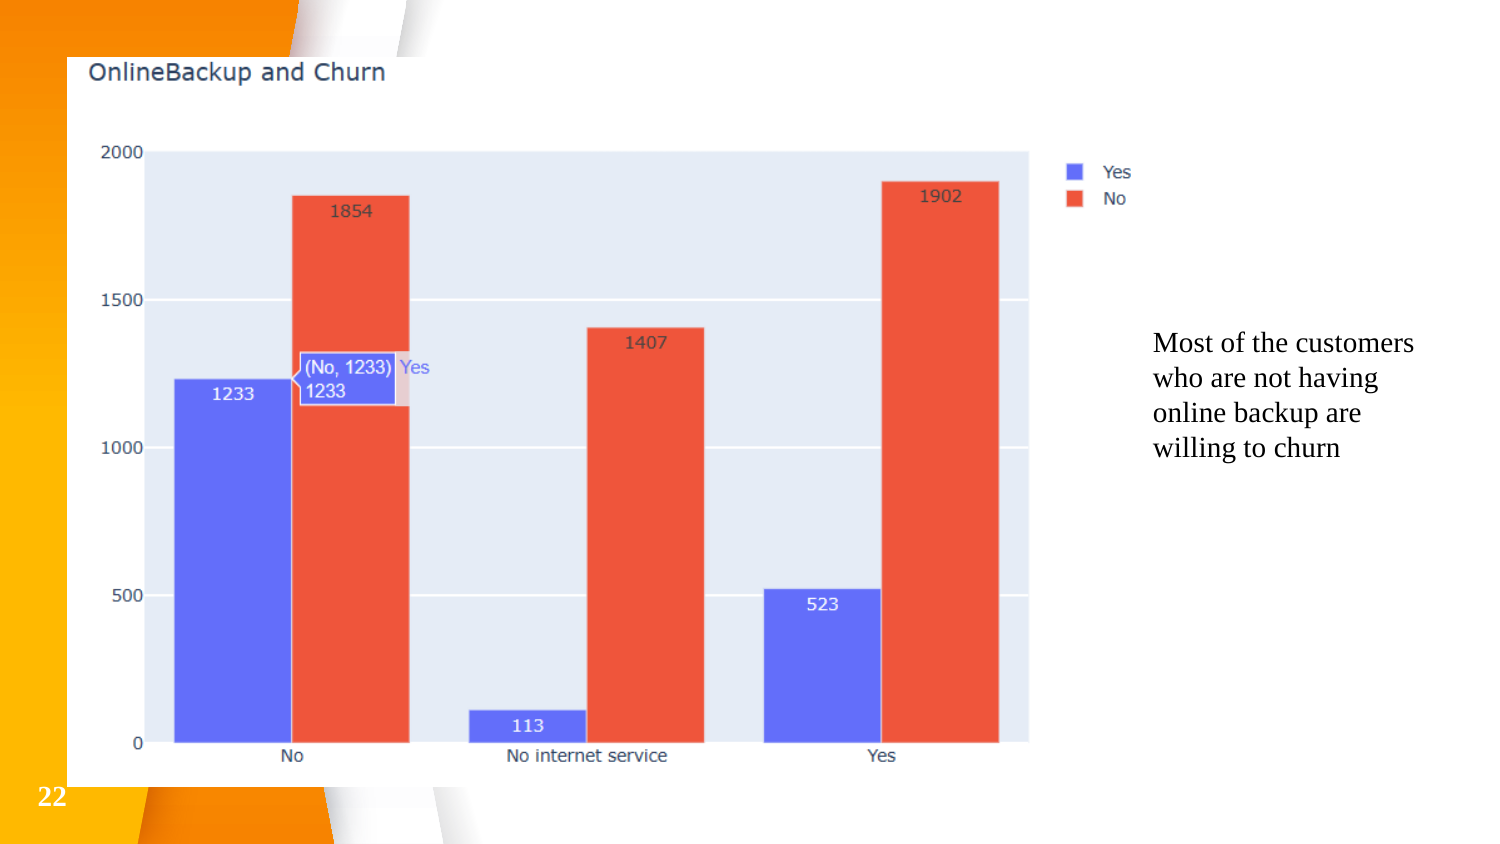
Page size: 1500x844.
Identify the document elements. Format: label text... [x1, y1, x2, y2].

text_box Most of the customers who are not having online backup are willing to churn [1166, 315, 1433, 471]
picture [67, 57, 1161, 787]
slide_number 22 [37, 774, 99, 816]
